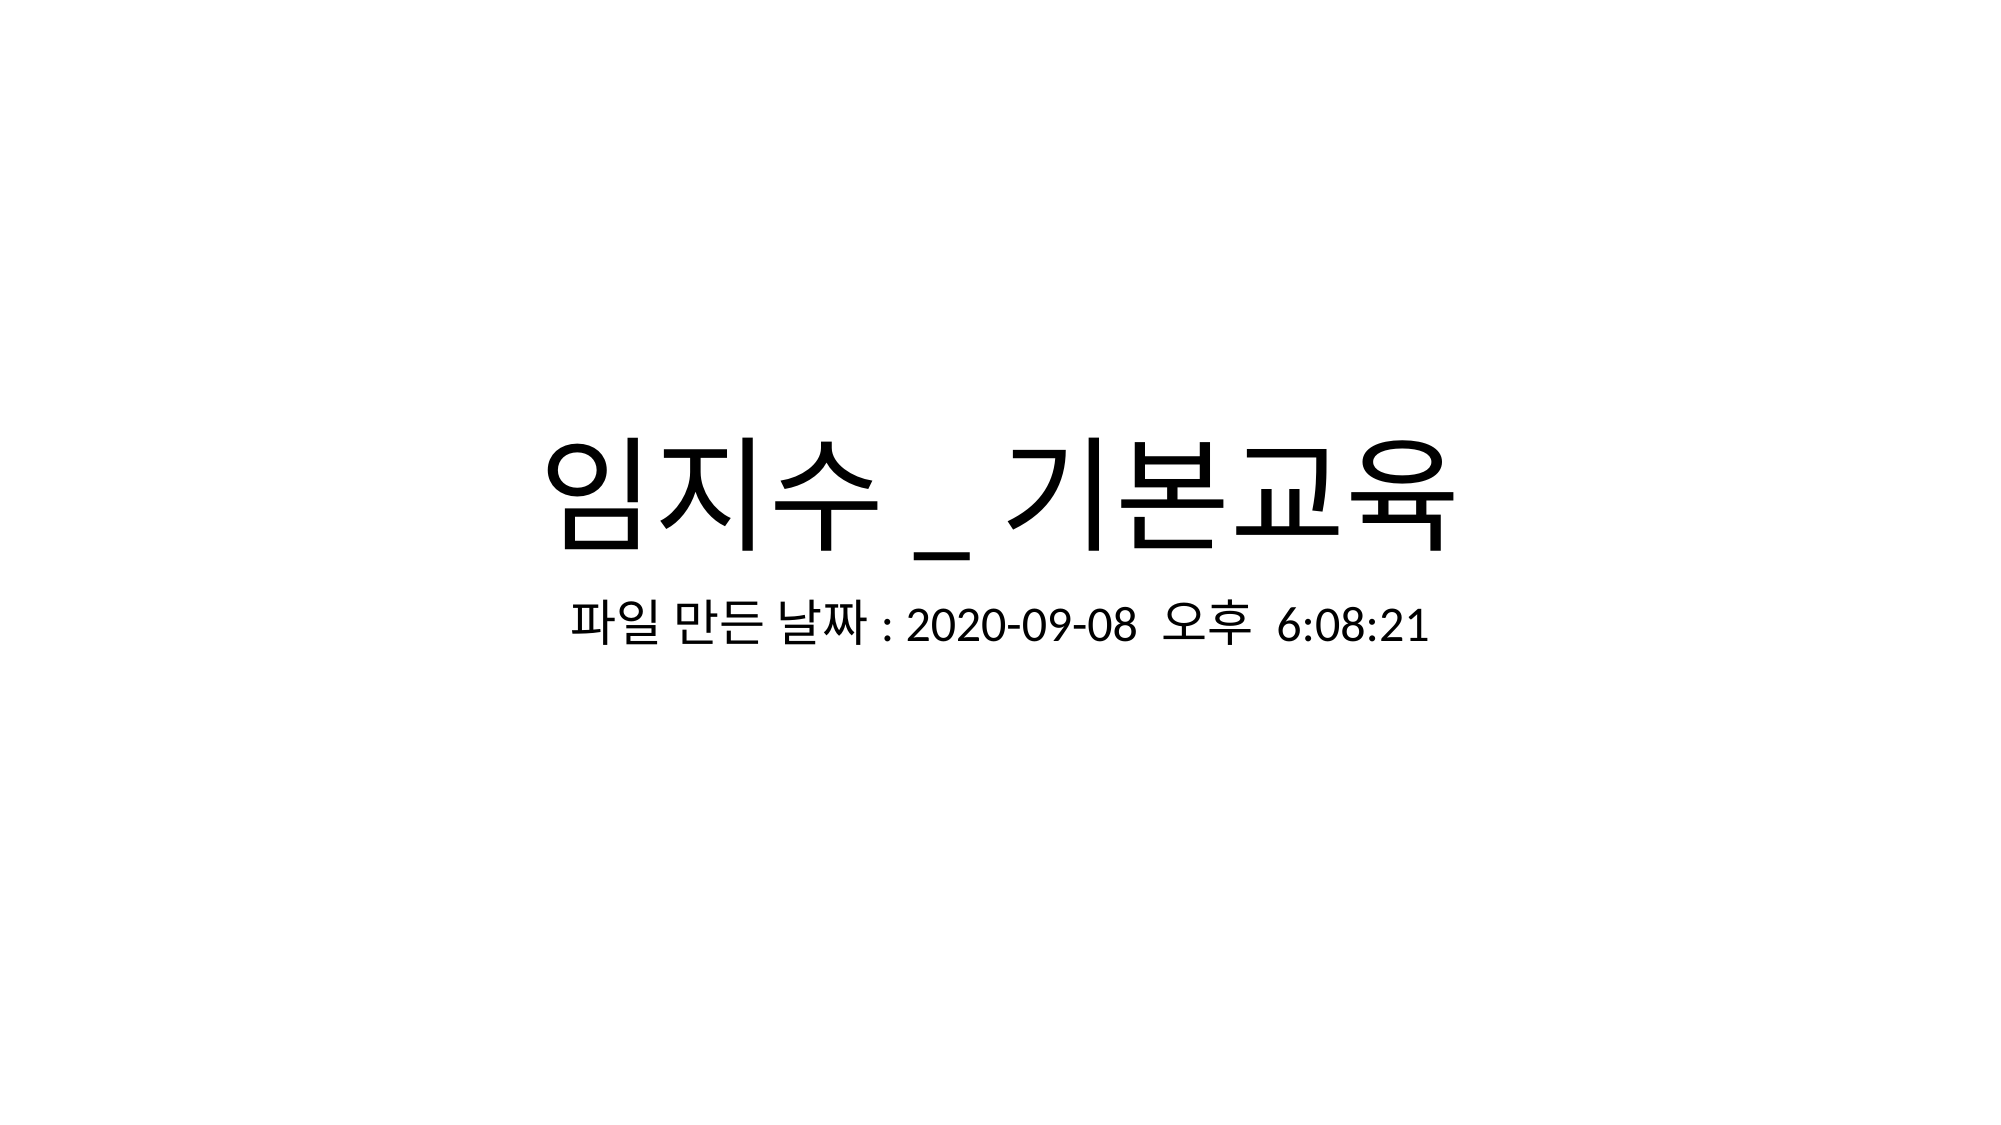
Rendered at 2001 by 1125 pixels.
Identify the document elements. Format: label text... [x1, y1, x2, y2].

title 임지수_기본교육 [249, 184, 1750, 576]
subtitle 파일 만든 날짜: 2020-09-08 오후 6:08:21 [249, 590, 1750, 863]
